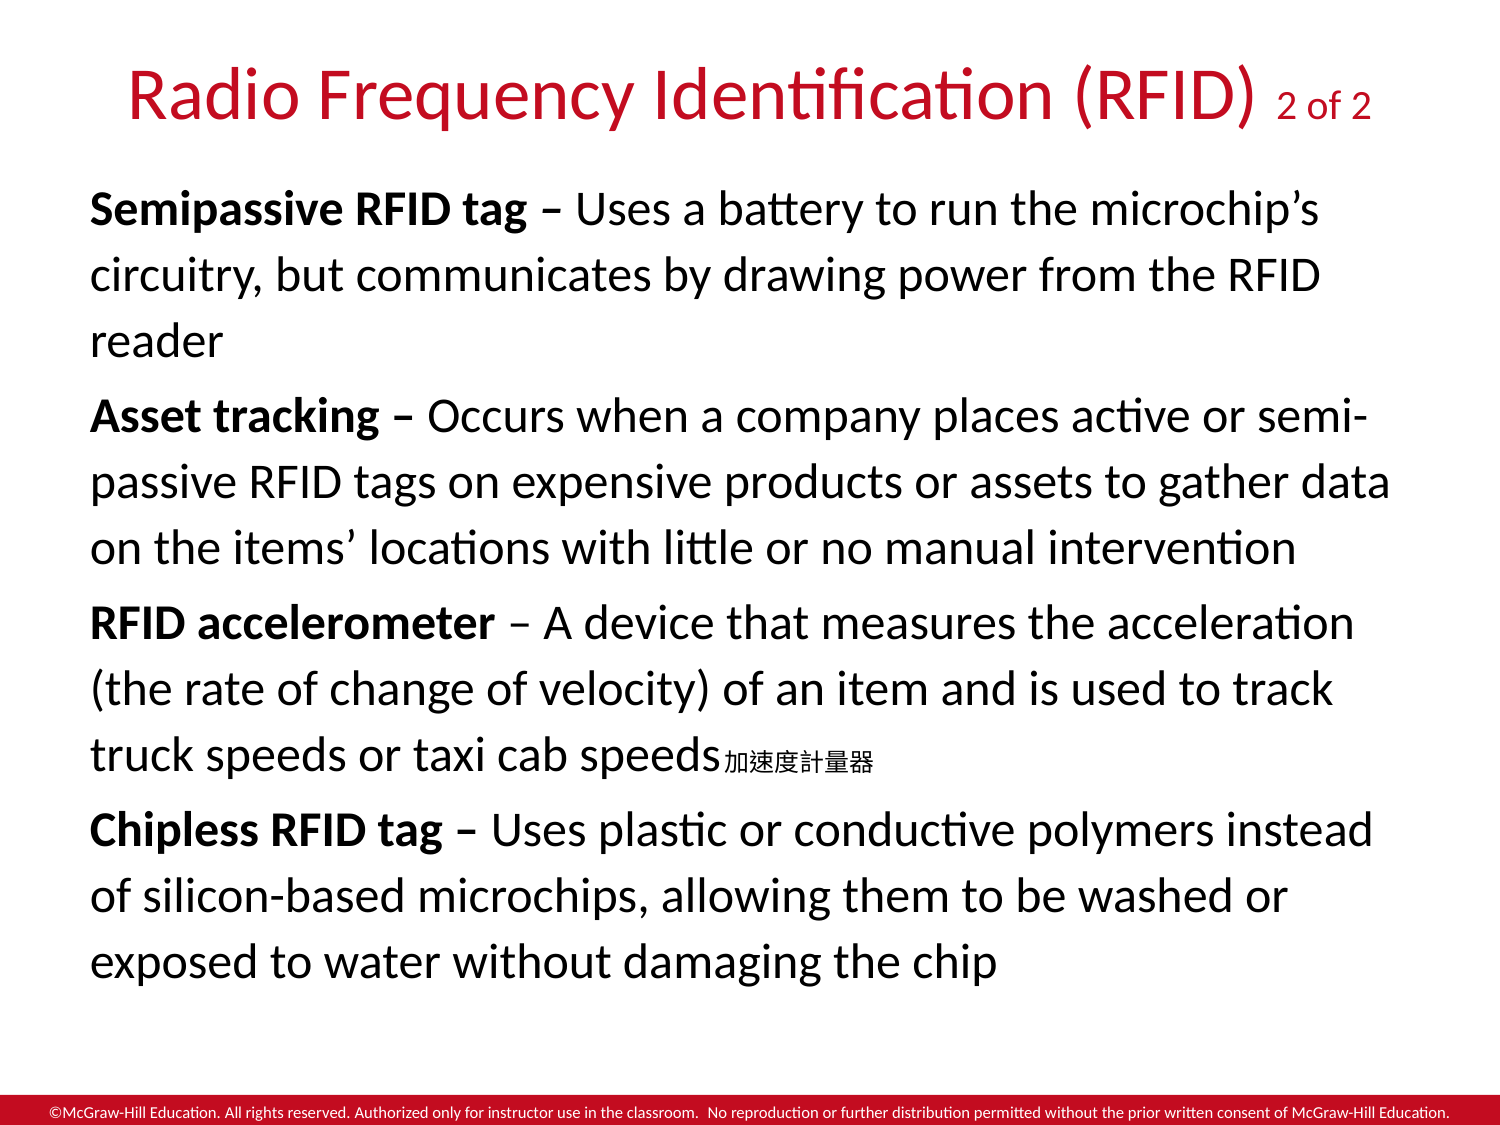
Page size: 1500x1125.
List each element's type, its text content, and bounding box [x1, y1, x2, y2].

title Radio Frequency Identification (RFID) 2 of 2 [0, 37, 1500, 138]
list Semipassive RFID tag – Uses a battery to run the microchip’s circuitry, but communicates by drawing power from the RFID reader Asset tracking – Occurs when a company places active or semi-passive RFID tags on expensive products or assets to gather data on the items’ locations with little or no manual intervention RFID accelerometer – A device that measures the acceleration (the rate of change of velocity) of an item and is used to track truck speeds or taxi cab speeds加速度計量器 Chipless RFID tag – Uses plastic or conductive polymers instead of silicon-based microchips, allowing them to be washed or exposed to water without damaging the chip [75, 162, 1425, 1075]
